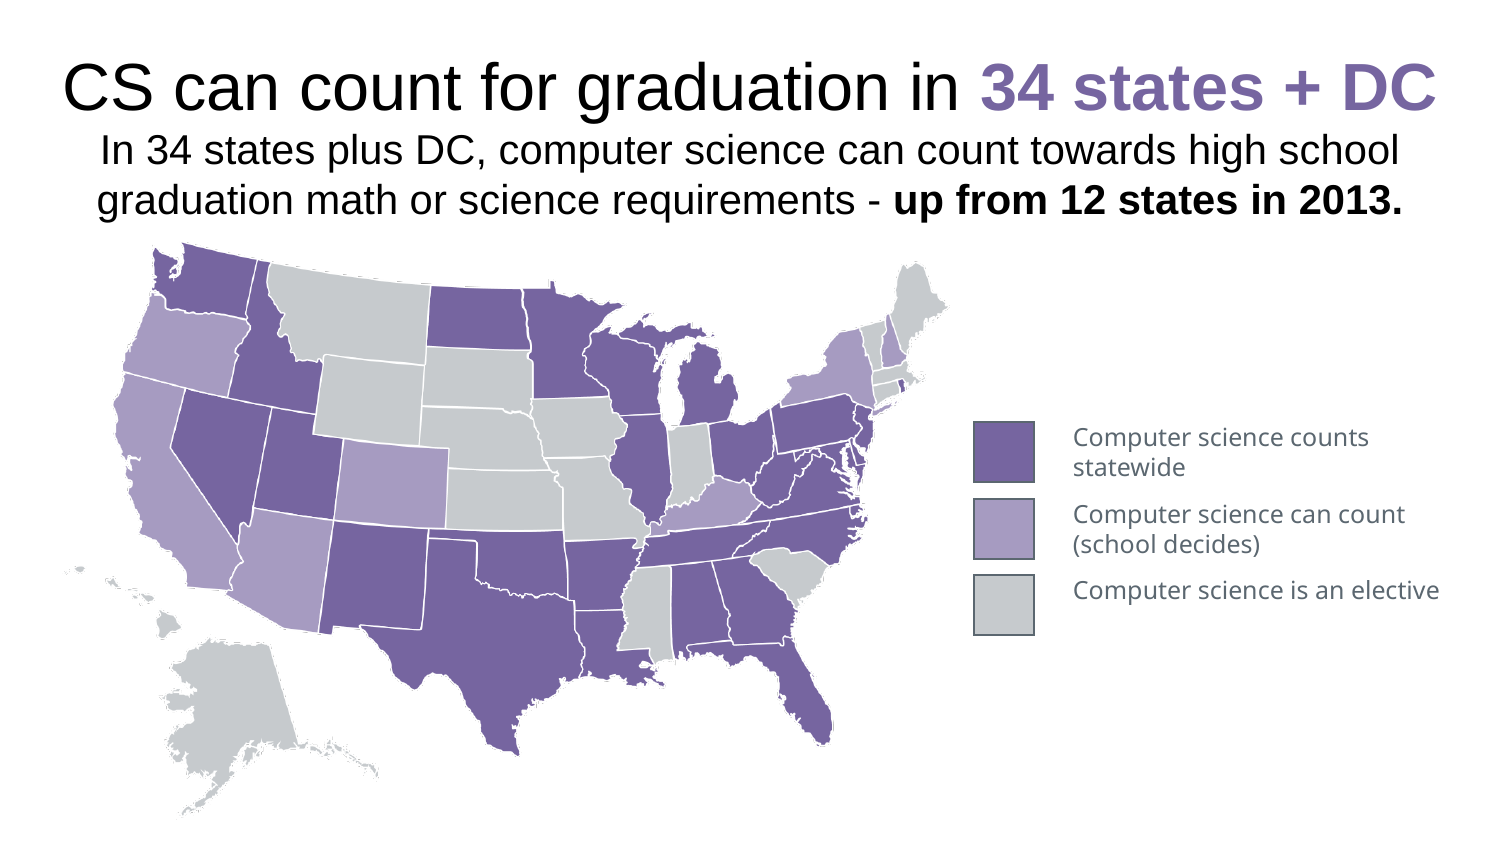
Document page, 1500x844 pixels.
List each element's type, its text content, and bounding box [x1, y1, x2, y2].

text_box CS can count for graduation in 34 states + DC [39, 45, 1461, 190]
picture [62, 240, 950, 820]
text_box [973, 414, 1480, 643]
text_box In 34 states plus DC, computer science can count towards high school graduation math or science requirements - up from 12 states in 2013. [41, 190, 1459, 376]
